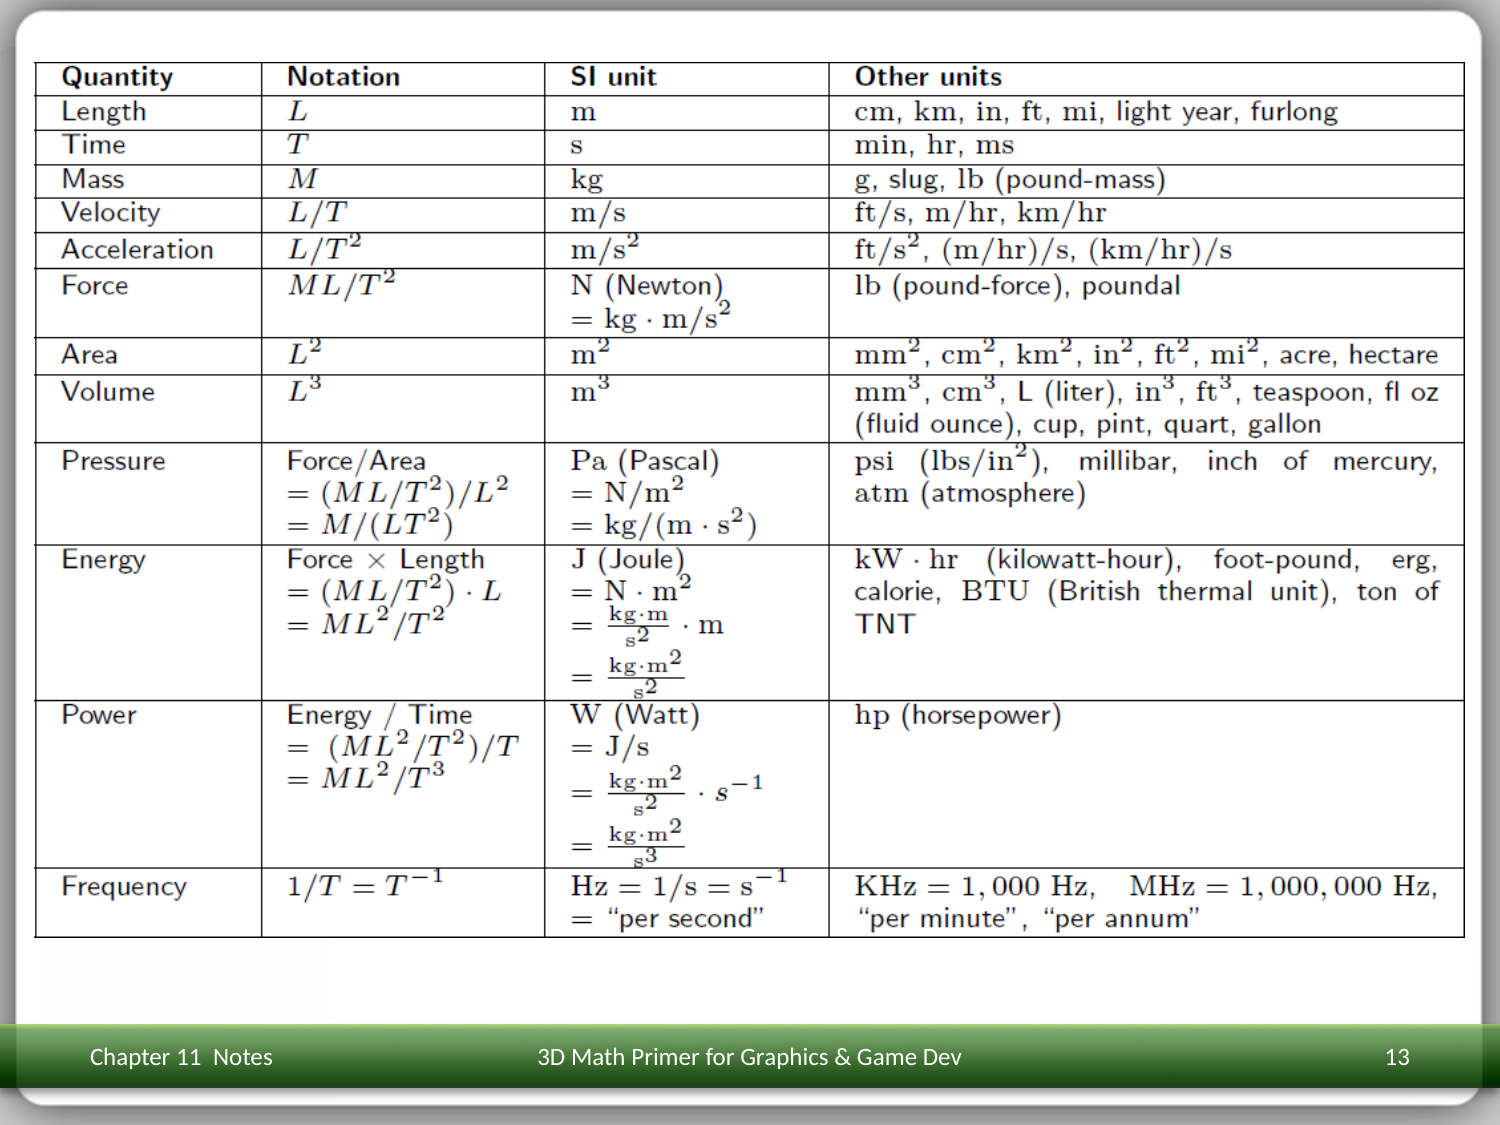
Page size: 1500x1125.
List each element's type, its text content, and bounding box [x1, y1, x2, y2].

slide_number 13 [1074, 1025, 1425, 1085]
slide_number Chapter 11 Notes [75, 1025, 425, 1085]
footer 3D Math Primer for Graphics & Game Dev [512, 1025, 988, 1085]
picture [0, 0, 1500, 1125]
